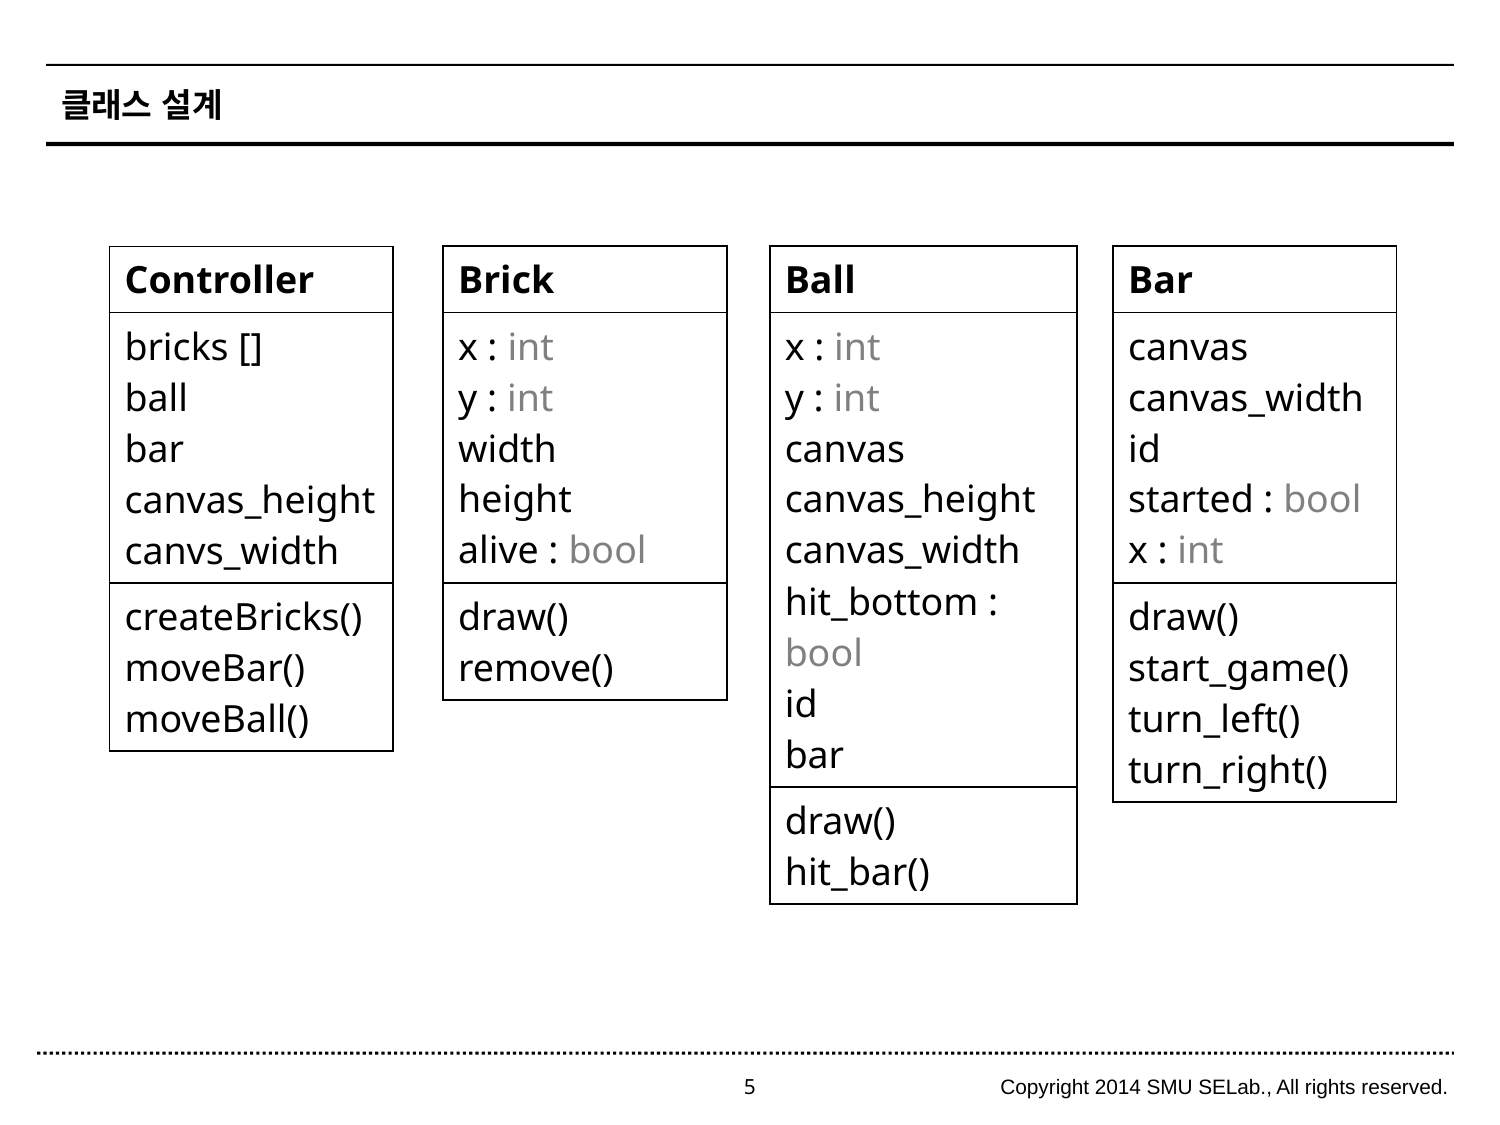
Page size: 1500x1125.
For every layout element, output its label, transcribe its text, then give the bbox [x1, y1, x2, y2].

table_header Controller [110, 247, 392, 312]
table_cell bricks [] ball bar canvas_height canvs_width [110, 313, 392, 582]
table_cell canvas canvas_width id started : bool x : int [1114, 313, 1396, 582]
table_header Bar [1114, 247, 1396, 312]
table_cell draw() remove() [444, 584, 726, 699]
table_header Brick [444, 247, 726, 312]
table_header Ball [771, 247, 1076, 312]
table_cell x : int y : int canvas canvas_height canvas_width hit_bottom : bool id bar [771, 313, 1076, 786]
table_cell x : int y : int width height alive : bool [444, 313, 726, 582]
table_cell draw() start_game() turn_left() turn_right() [1114, 584, 1396, 801]
table_cell createBricks() moveBar() moveBall() [110, 584, 392, 750]
table_cell draw() hit_bar() [771, 788, 1076, 903]
title 클래스 설계 [45, 66, 878, 142]
